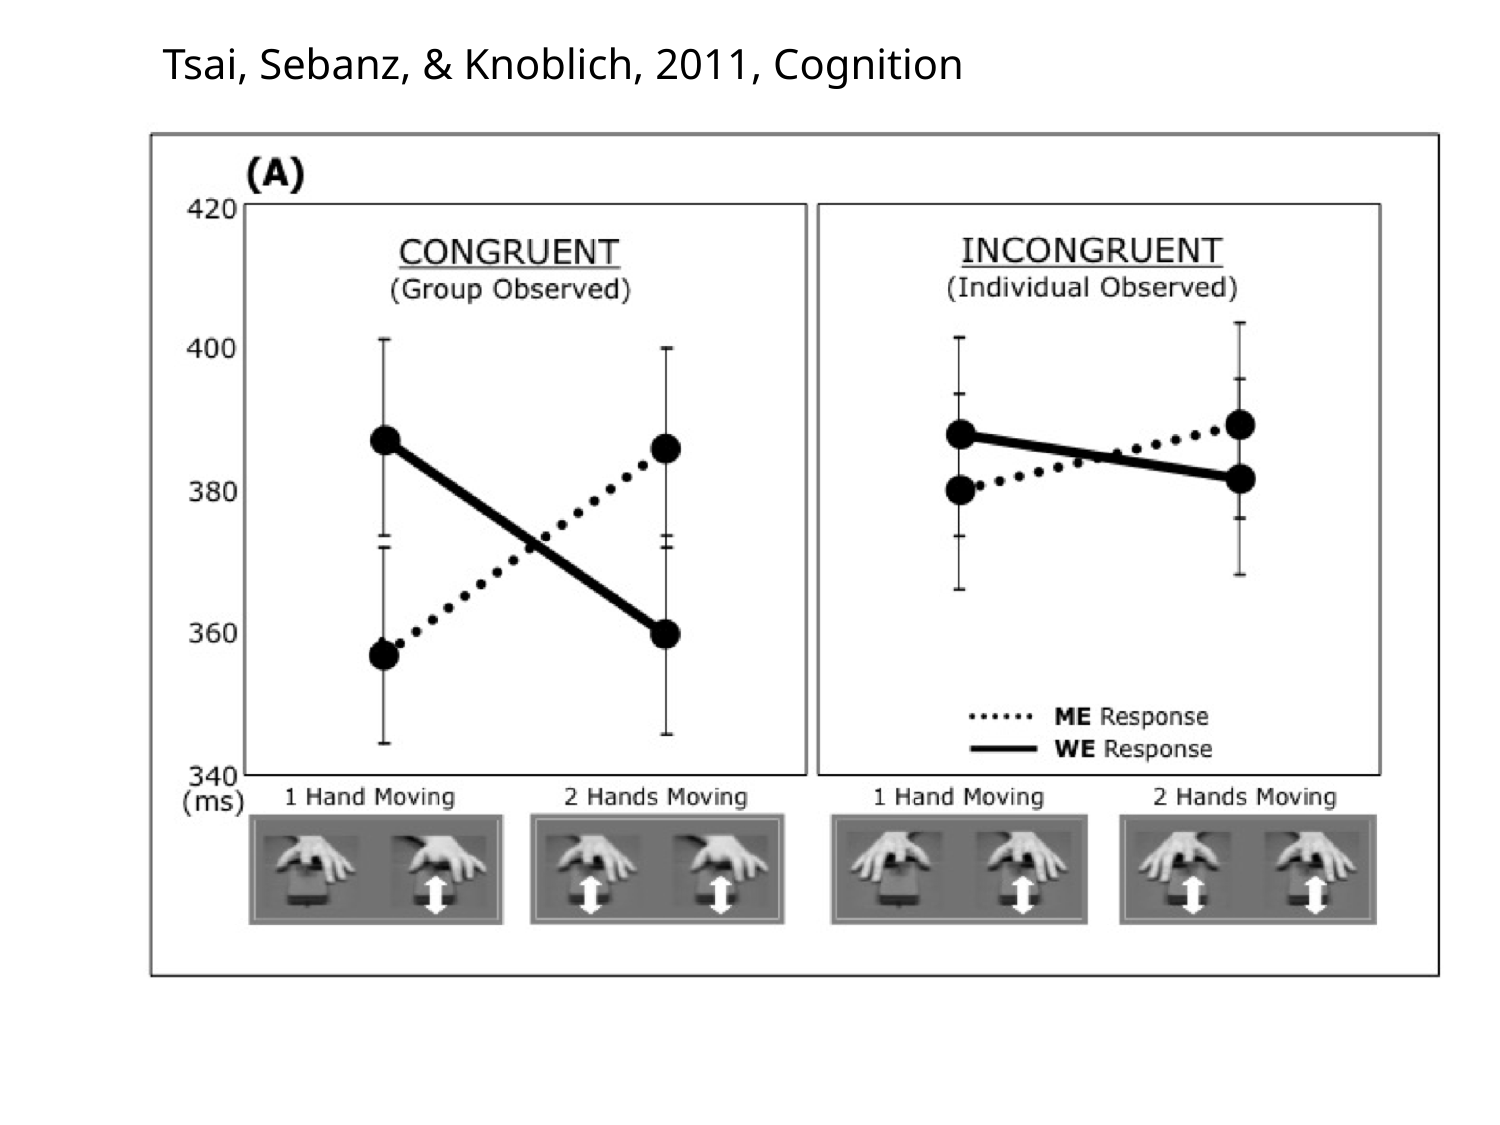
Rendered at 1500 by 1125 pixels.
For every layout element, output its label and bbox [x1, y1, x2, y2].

text_box [112, 0, 1488, 1032]
